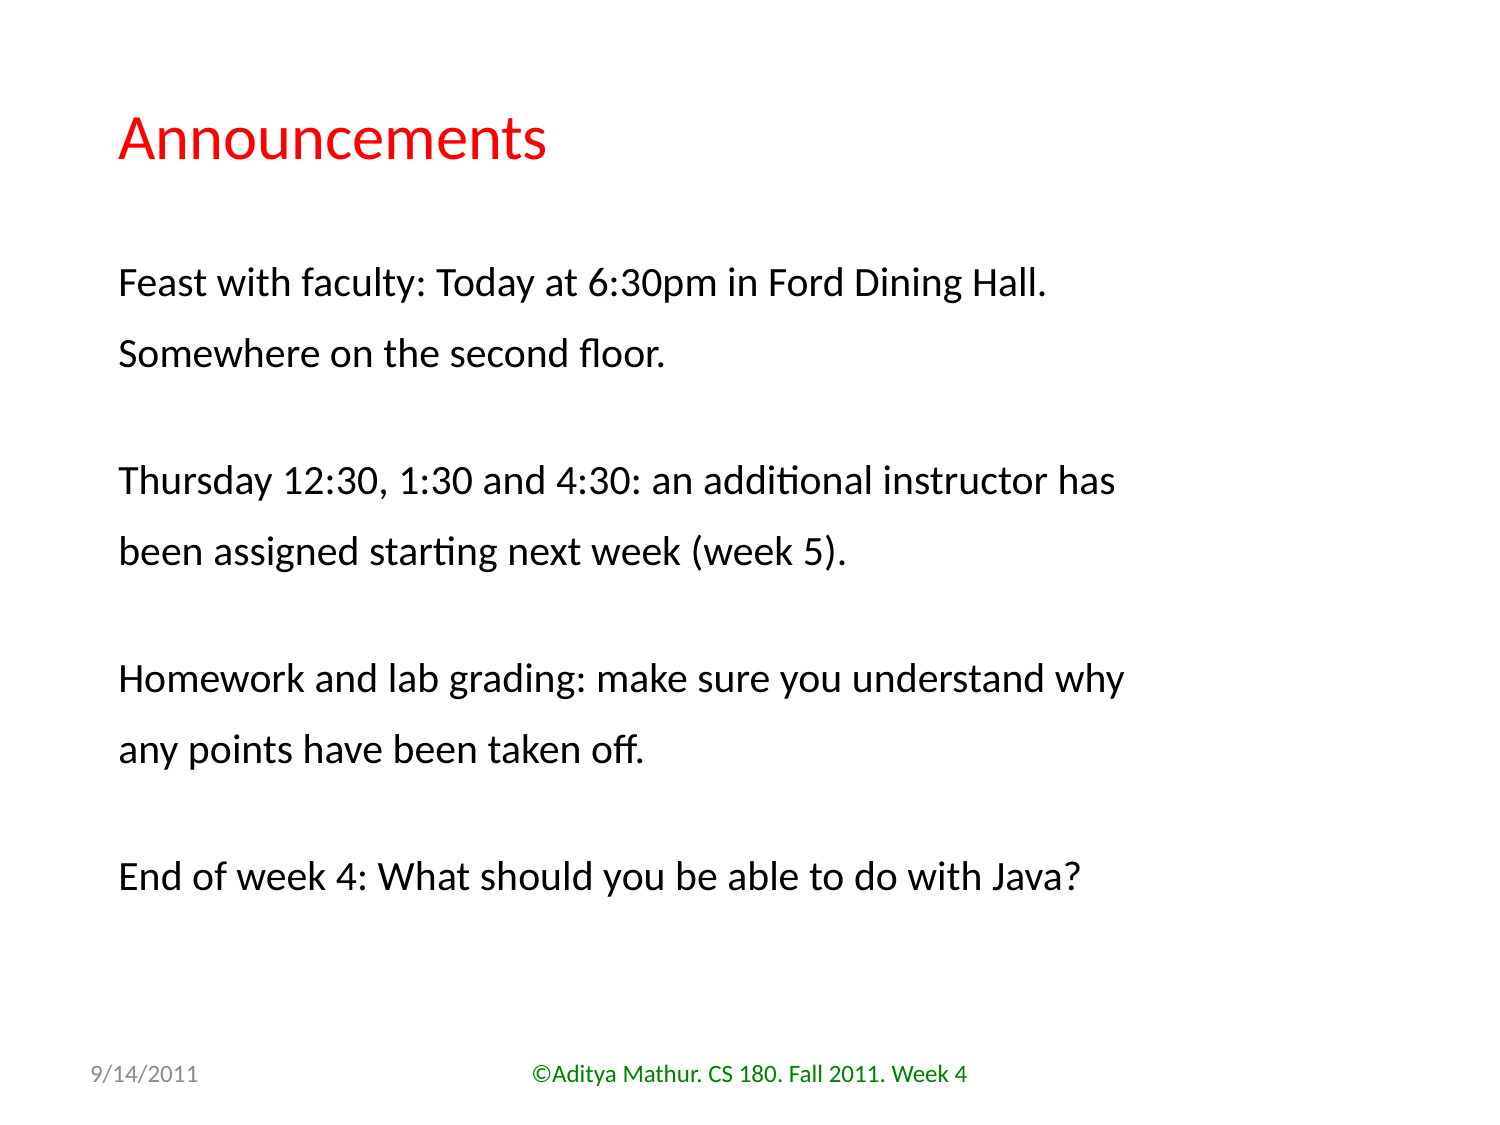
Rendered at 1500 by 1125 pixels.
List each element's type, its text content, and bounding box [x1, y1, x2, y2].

text_box Announcements [103, 87, 1137, 226]
text_box End of week 4: What should you be able to do with Java? [103, 820, 1197, 907]
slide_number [75, 1042, 425, 1103]
text_box Feast with faculty: Today at 6:30pm in Ford Dining Hall. Somewhere on the second floor. [103, 226, 1197, 384]
text_box Thursday 12:30, 1:30 and 4:30: an additional instructor has been assigned starting next week (week 5). [103, 424, 1197, 582]
text_box Homework and lab grading: make sure you understand why any points have been taken off. [103, 622, 1197, 780]
footer ©Aditya Mathur. CS 180. Fall 2011. Week 4 [512, 1042, 988, 1103]
